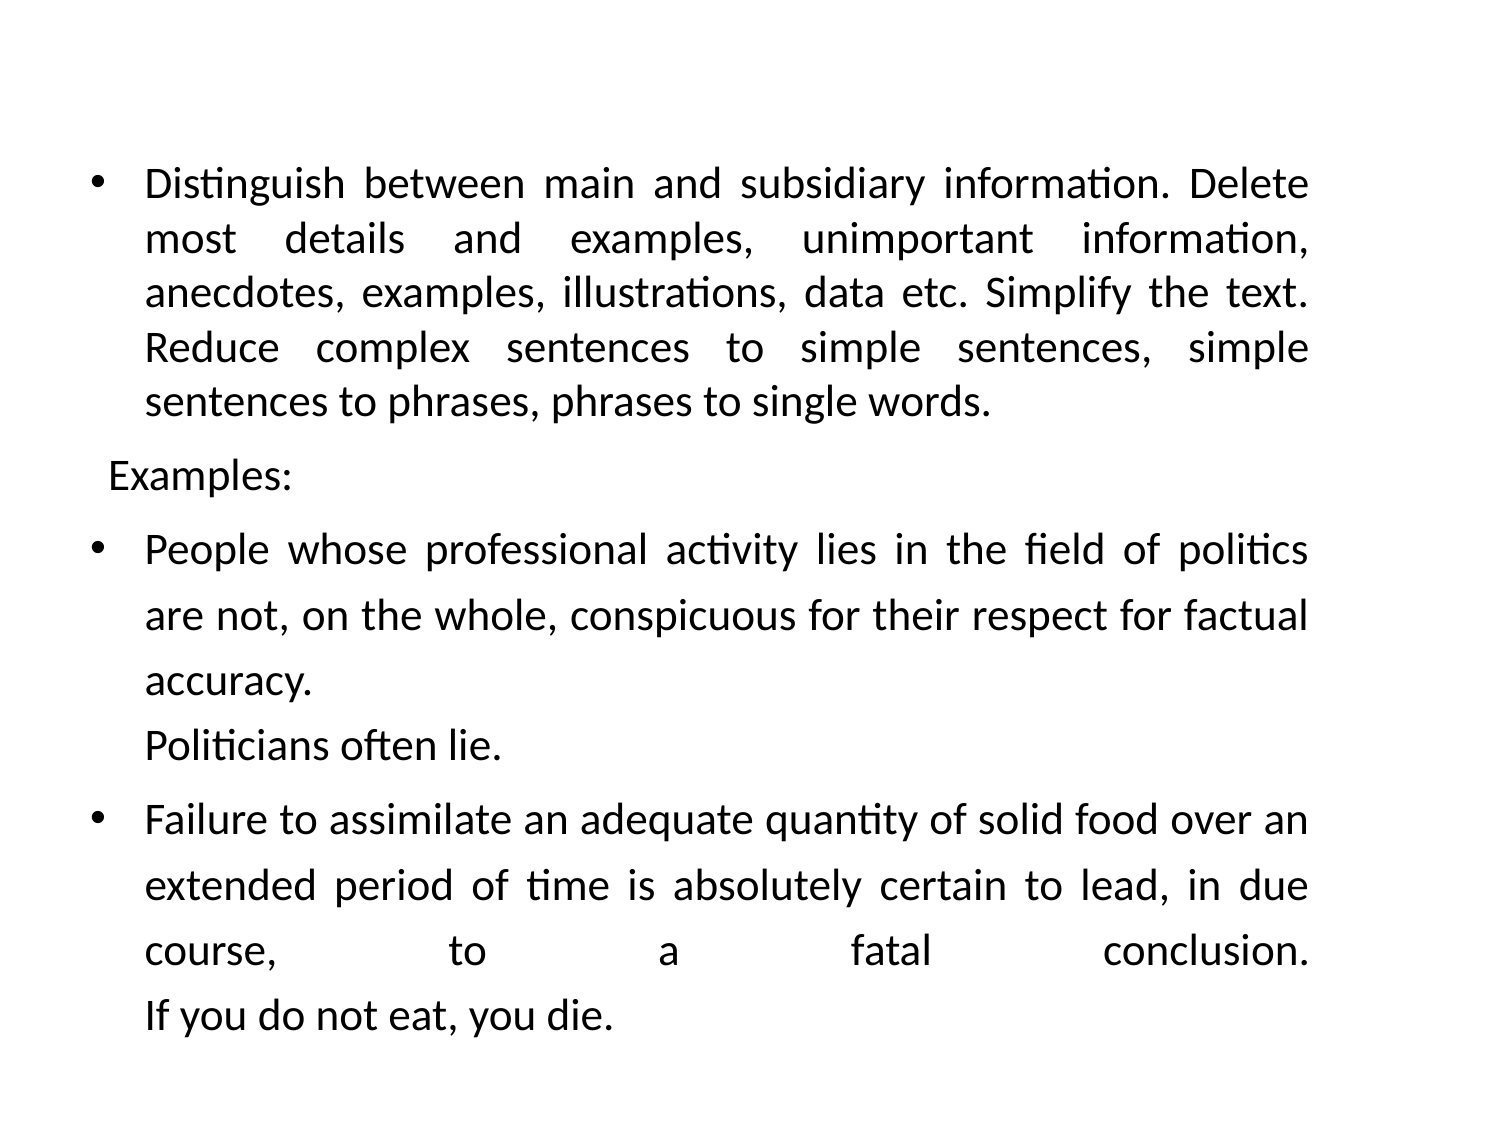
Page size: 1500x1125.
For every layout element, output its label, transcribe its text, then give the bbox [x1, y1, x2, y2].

list Distinguish between main and subsidiary information. Delete most details and examples, unimportant information, anecdotes, examples, illustrations, data etc. Simplify the text. Reduce complex sentences to simple sentences, simple sentences to phrases, phrases to single words. Examples: People whose professional activity lies in the field of politics are not, on the whole, conspicuous for their respect for factual accuracy. Politicians often lie. Failure to assimilate an adequate quantity of solid food over an extended period of time is absolutely certain to lead, in due course, to a fatal conclusion. If you do not eat, you die. [75, 146, 1325, 1050]
